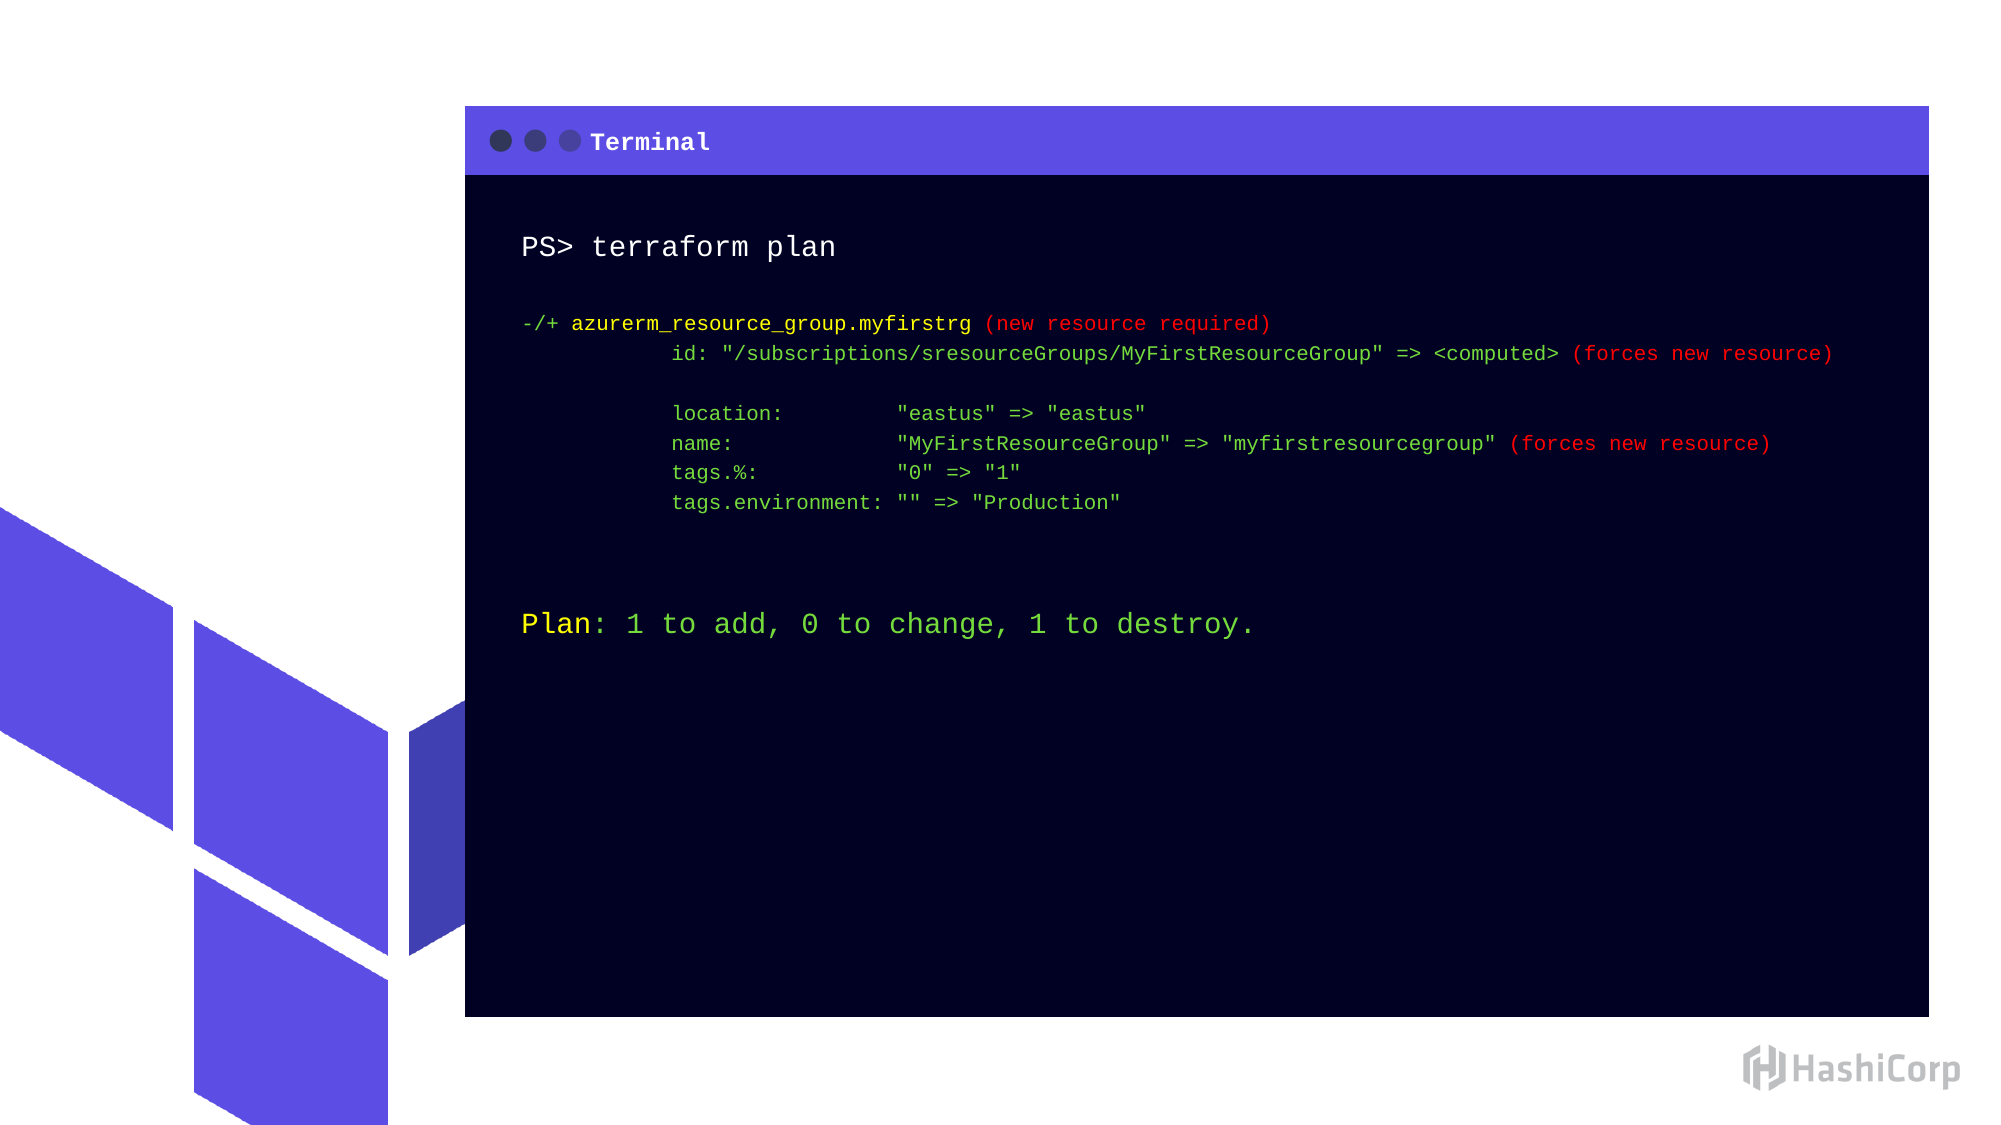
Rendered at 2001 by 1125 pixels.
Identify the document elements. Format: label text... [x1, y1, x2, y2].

picture [0, 493, 605, 1125]
list PS> terraform plan -/+ azurerm_resource_group.myfirstrg (new resource required) id: "/subscriptions/sresourceGroups/MyFirstResourceGroup" => <computed> (forces new resource) location: "eastus" => "eastus" name: "MyFirstResourceGroup" => "myfirstresourcegroup" (forces new resource) tags.%: "0" => "1" tags.environment: "" => "Production" Plan: 1 to add, 0 to change, 1 to destroy. [512, 211, 1882, 624]
